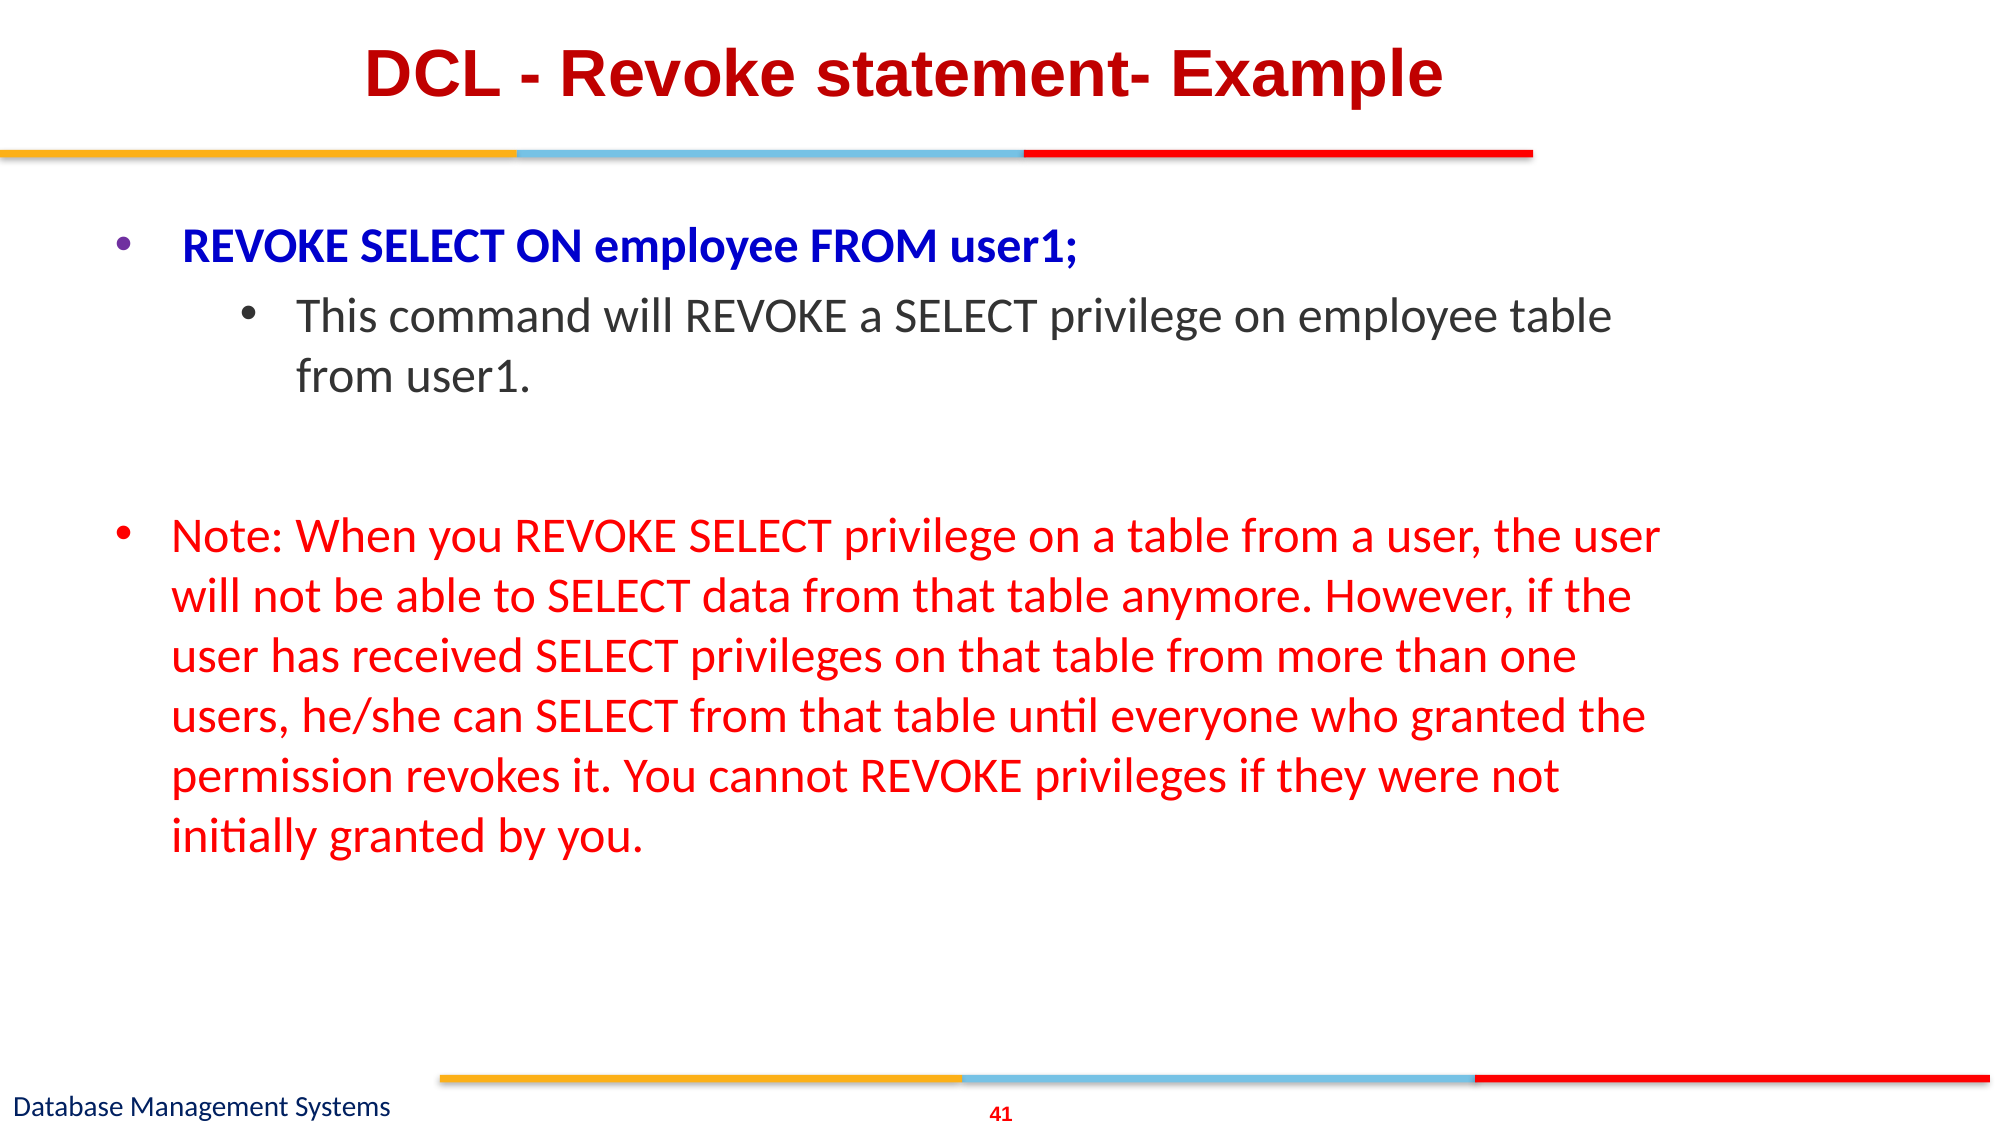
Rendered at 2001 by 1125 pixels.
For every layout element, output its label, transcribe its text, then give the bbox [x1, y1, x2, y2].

title DCL - Revoke statement- Example [53, 22, 1756, 148]
list REVOKE SELECT ON employee FROM user1; This command will REVOKE a SELECT privilege on employee table from user1. Note: When you REVOKE SELECT privilege on a table from a user, the user will not be able to SELECT data from that table anymore. However, if the user has received SELECT privileges on that table from more than one users, he/she can SELECT from that table until everyone who granted the permission revokes it. You cannot REVOKE privileges if they were not initially granted by you. [99, 205, 1721, 1005]
